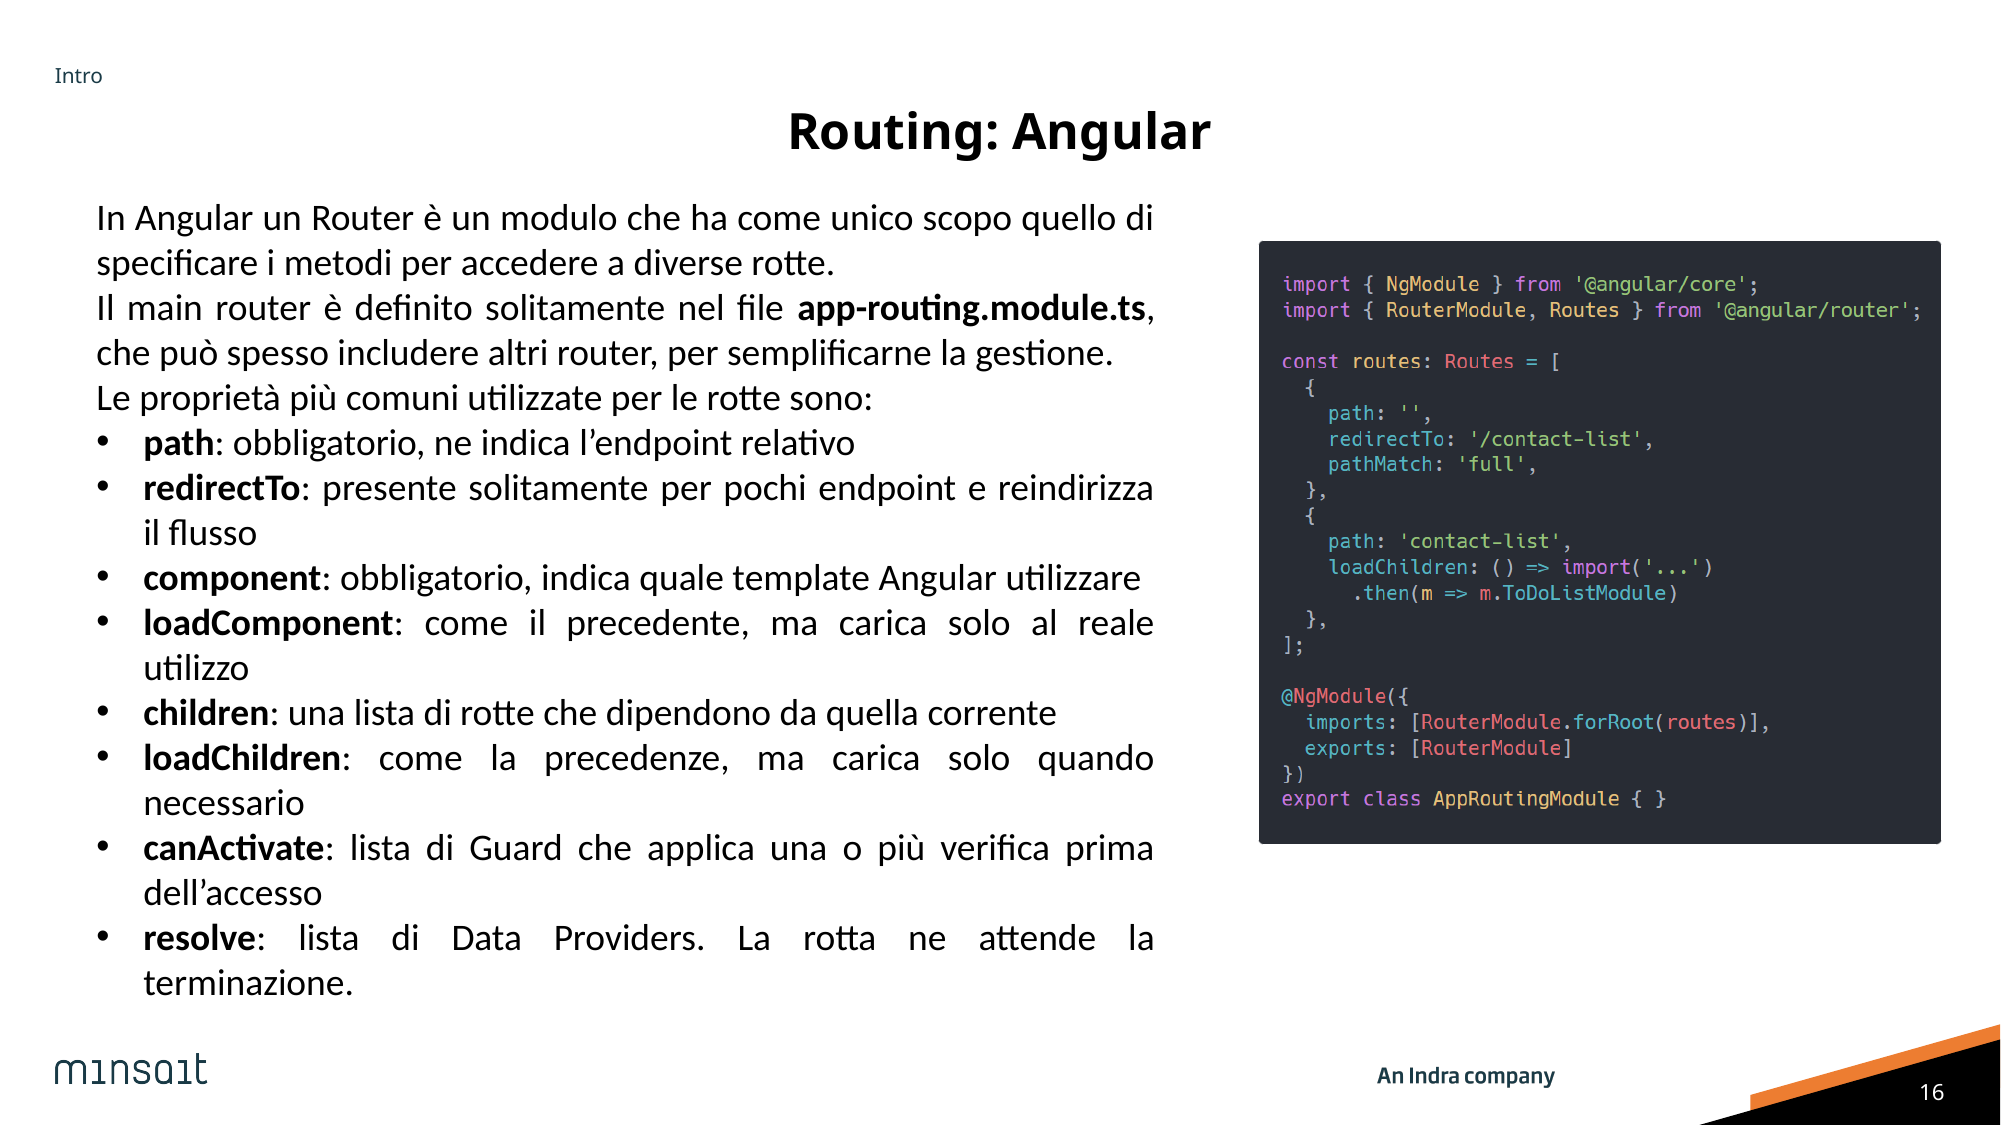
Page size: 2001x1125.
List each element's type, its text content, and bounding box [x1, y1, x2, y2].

list Intro [55, 58, 1945, 100]
picture [1242, 226, 1959, 853]
text_box In Angular un Router è un modulo che ha come unico scopo quello di specificare i metodi per accedere a diverse rotte. Il main router è definito solitamente nel file app-routing.module.ts, che può spesso includere altri router, per semplificarne la gestione. Le proprietà più comuni utilizzate per le rotte sono: path: obbligatorio, ne indica l’endpoint relativo redirectTo: presente solitamente per pochi endpoint e reindirizza il flusso component: obbligatorio, indica quale template Angular utilizzare loadComponent: come il precedente, ma carica solo al reale utilizzo children: una lista di rotte che dipendono da quella corrente loadChildren: come la precedenze, ma carica solo quando necessario canActivate: lista di Guard che applica una o più verifica prima dell’accesso resolve: lista di Data Providers. La rotta ne attende la terminazione. [81, 185, 1171, 1011]
title Routing: Angular [55, 106, 1945, 173]
picture [55, 1053, 209, 1088]
picture [1377, 1046, 1555, 1088]
